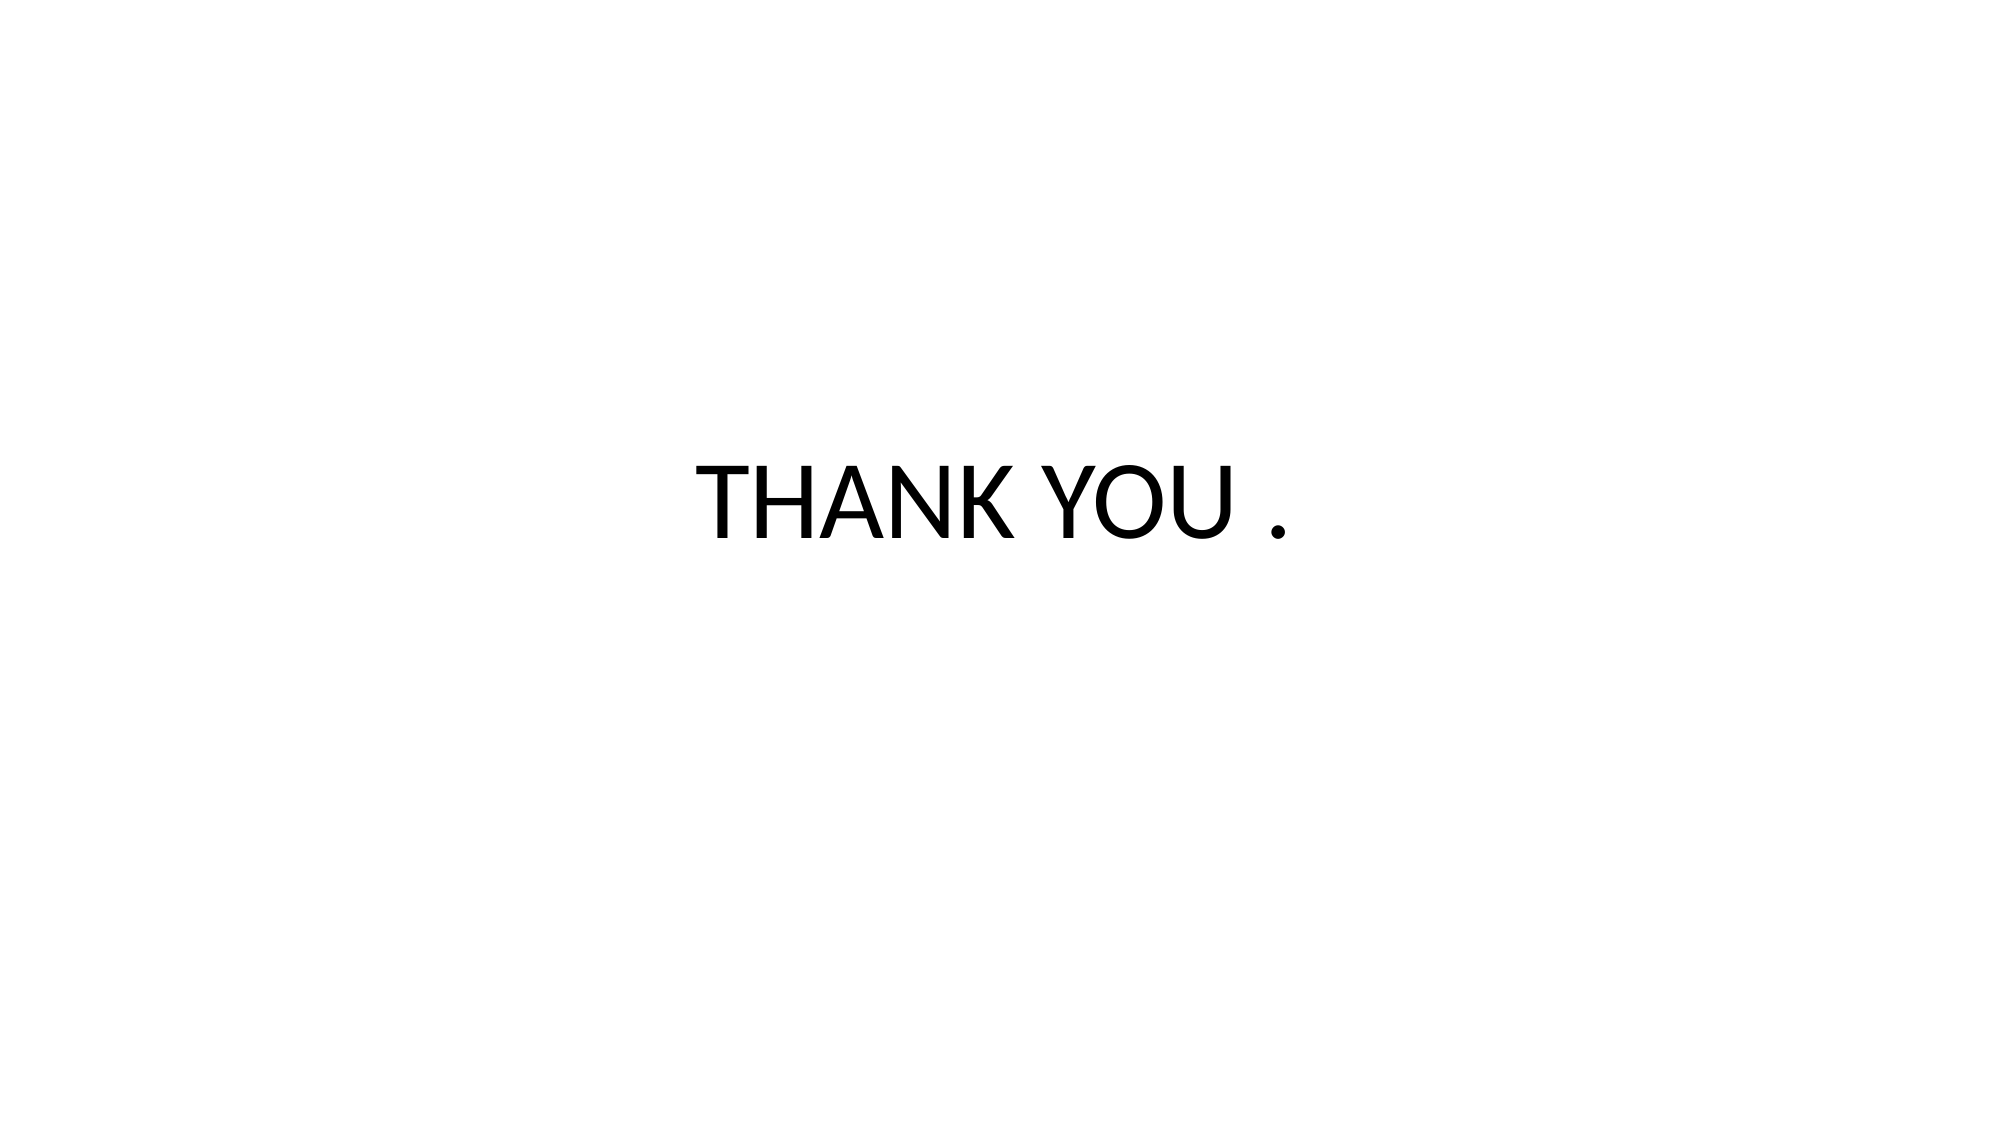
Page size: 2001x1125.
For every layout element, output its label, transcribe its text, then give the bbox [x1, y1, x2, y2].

text_box THANK YOU . [561, 418, 1428, 569]
